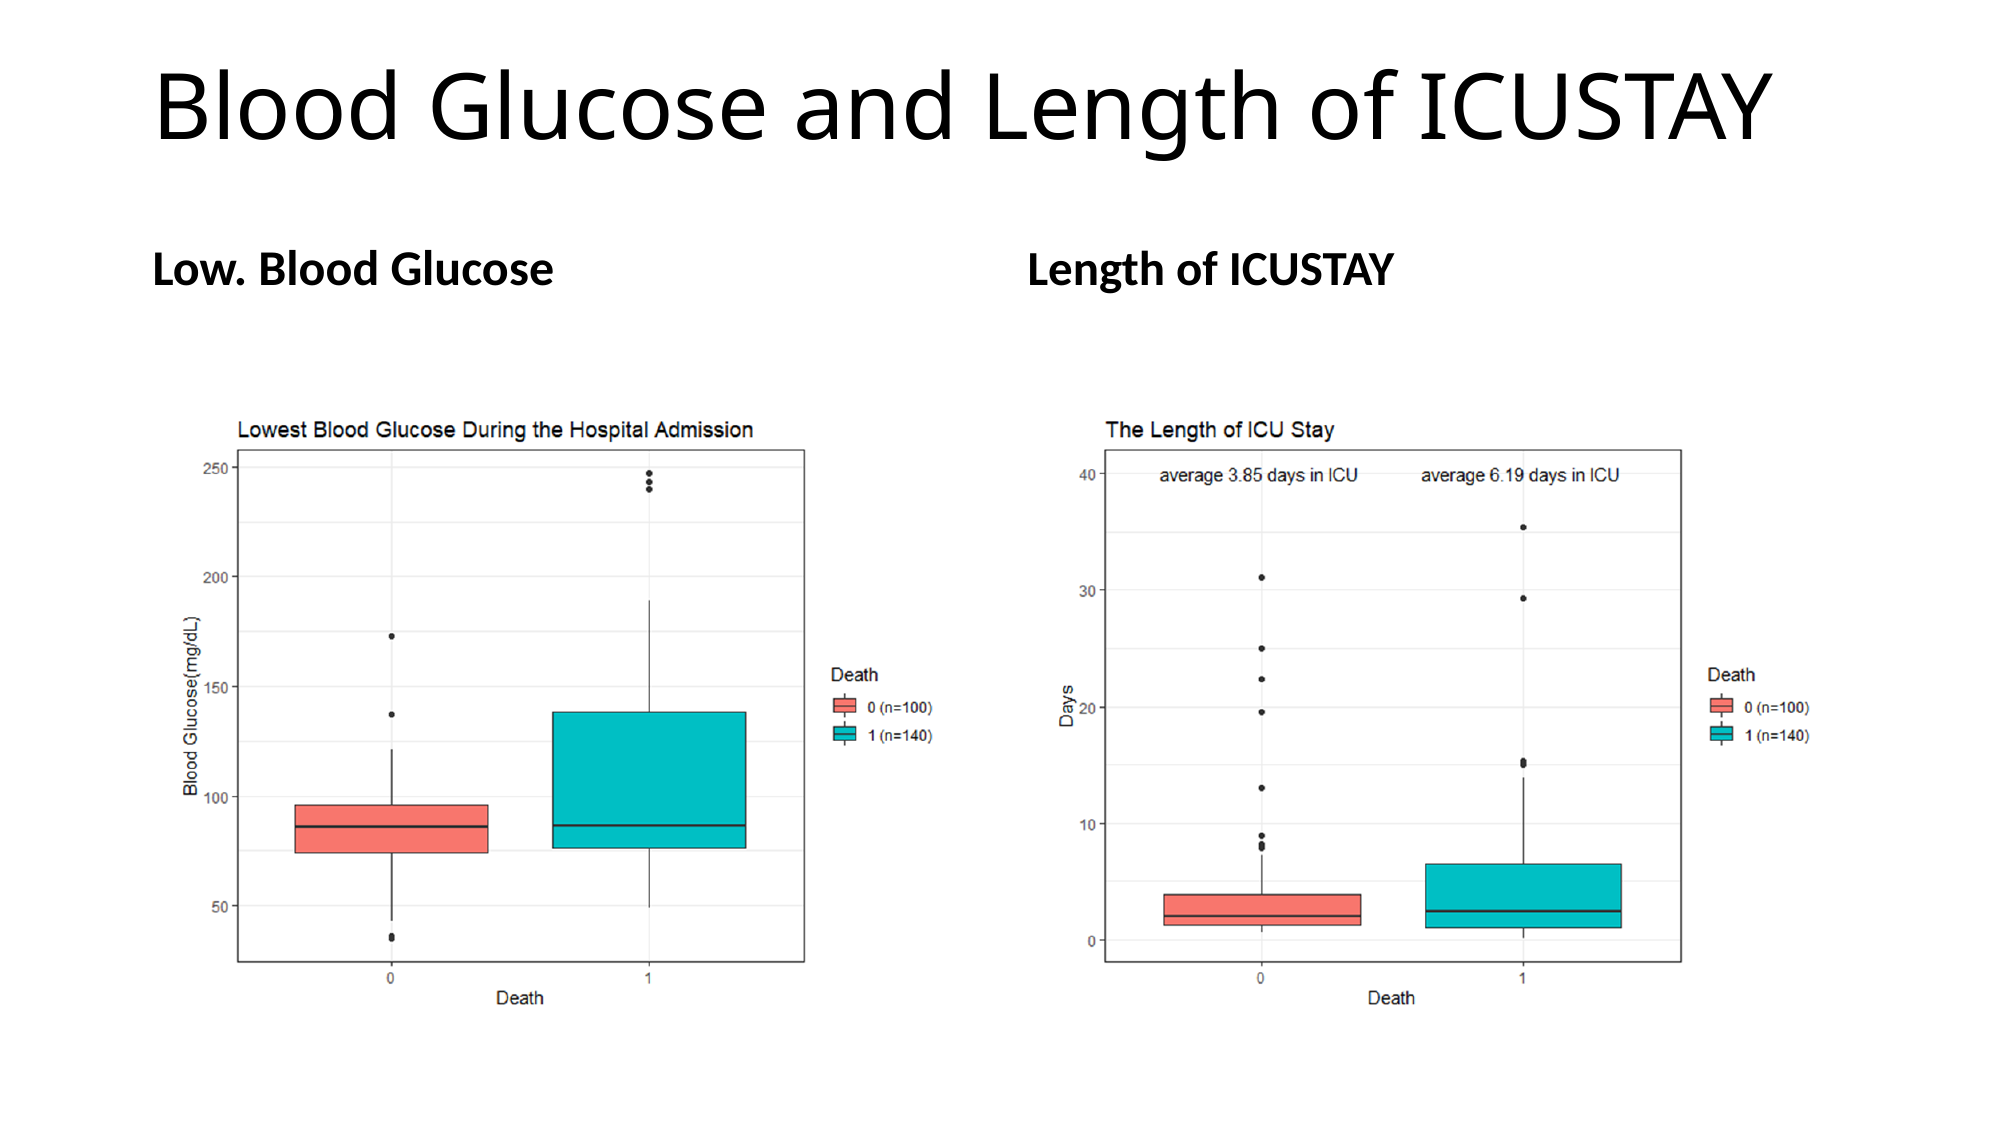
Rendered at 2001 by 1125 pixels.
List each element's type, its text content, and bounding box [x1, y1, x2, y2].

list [1048, 410, 1827, 1016]
list Low. Blood Glucose [137, 202, 984, 304]
list Length of ICUSTAY [1012, 235, 1863, 304]
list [172, 410, 950, 1016]
title Blood Glucose and Length of ICUSTAY [137, 16, 1863, 203]
